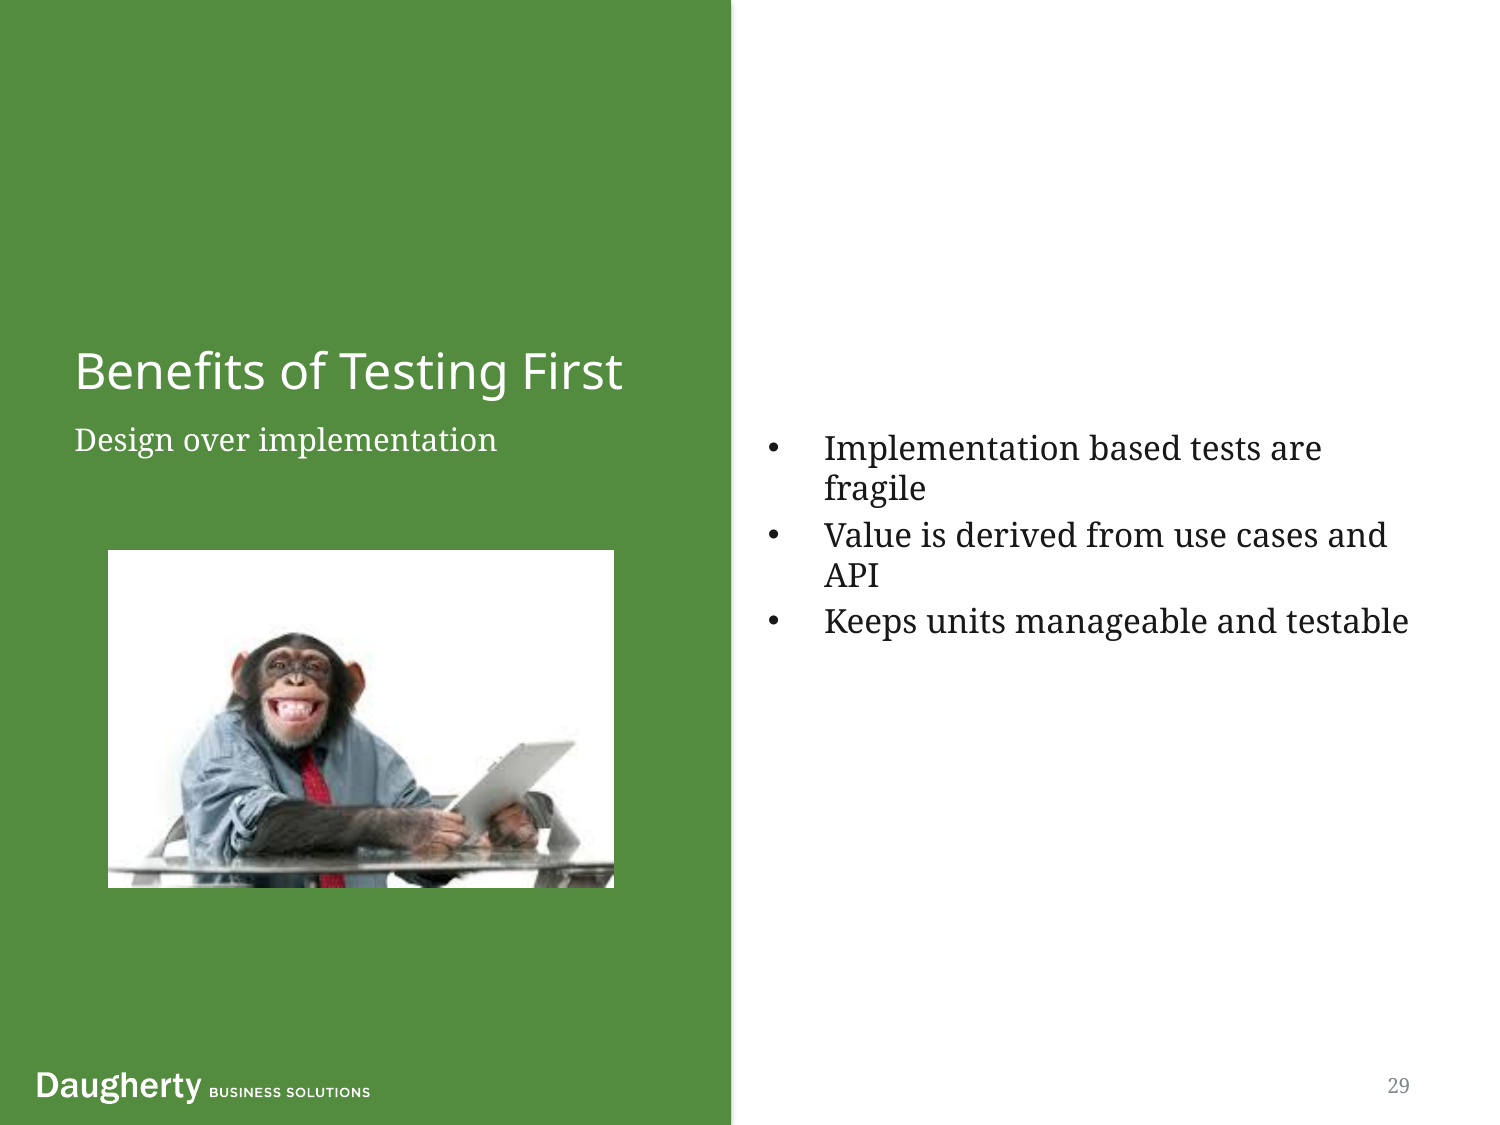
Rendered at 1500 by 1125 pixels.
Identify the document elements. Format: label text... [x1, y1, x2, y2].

list Implementation based tests are fragile Value is derived from use cases and API Keeps units manageable and testable [767, 419, 1425, 940]
list Benefits of Testing First [74, 73, 732, 400]
picture [108, 550, 614, 888]
slide_number 29 [1338, 1056, 1425, 1117]
list Design over implementation [74, 419, 732, 746]
